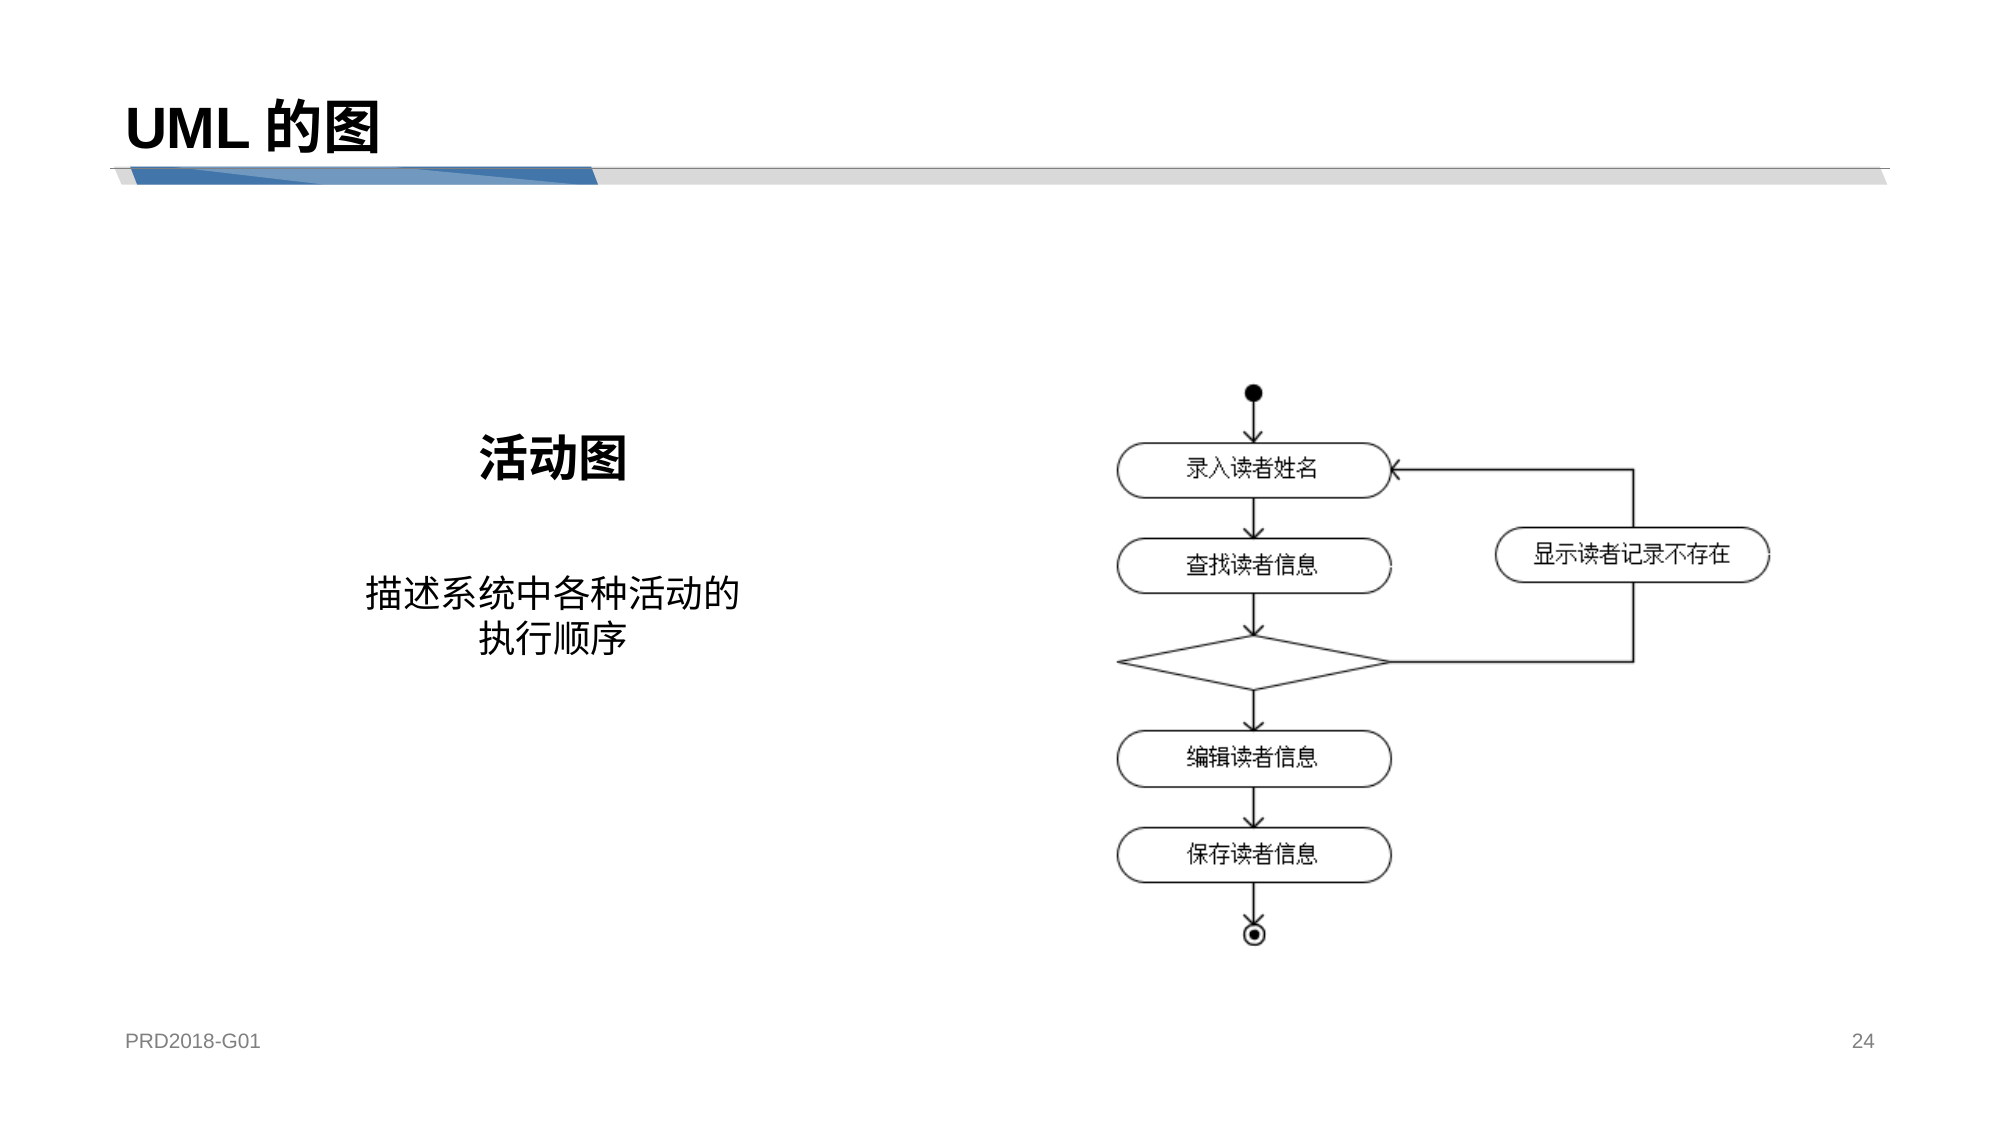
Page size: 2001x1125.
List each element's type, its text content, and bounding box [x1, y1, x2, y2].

text_box 描述系统中各种活动的 执行顺序 [326, 562, 781, 668]
slide_number 24 [1412, 1023, 1890, 1058]
picture [1039, 366, 1786, 971]
text_box 活动图 [297, 418, 809, 494]
footer PRD2018-G01 [109, 1023, 790, 1058]
title UML的图 [109, 0, 1890, 169]
